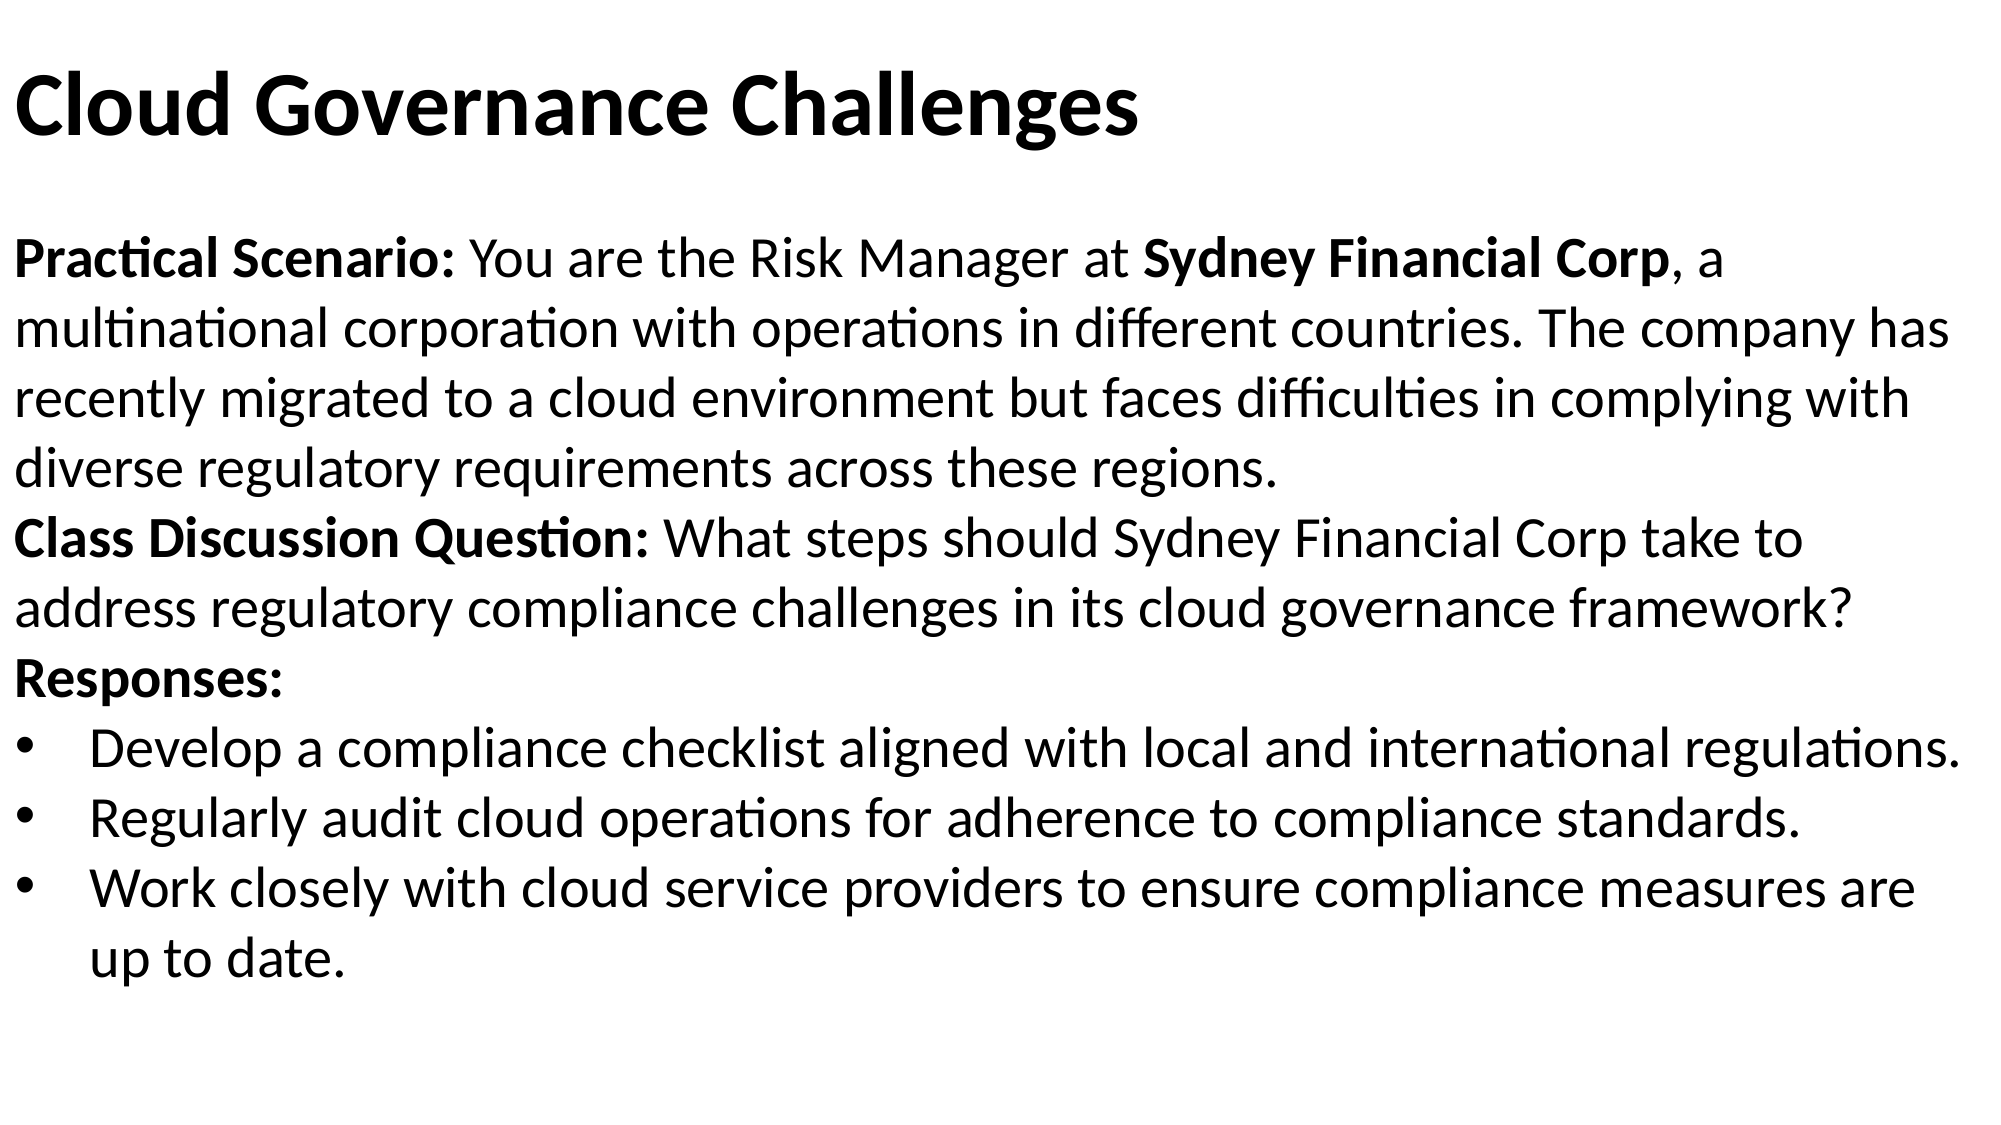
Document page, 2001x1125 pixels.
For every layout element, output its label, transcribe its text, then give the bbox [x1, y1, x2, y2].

title Cloud Governance Challenges [0, 0, 2000, 212]
text_box Practical Scenario: You are the Risk Manager at Sydney Financial Corp, a multinational corporation with operations in different countries. The company has recently migrated to a cloud environment but faces difficulties in complying with diverse regulatory requirements across these regions. Class Discussion Question: What steps should Sydney Financial Corp take to address regulatory compliance challenges in its cloud governance framework? Responses: Develop a compliance checklist aligned with local and international regulations. Regularly audit cloud operations for adherence to compliance standards. Work closely with cloud service providers to ensure compliance measures are up to date. [0, 212, 2000, 997]
